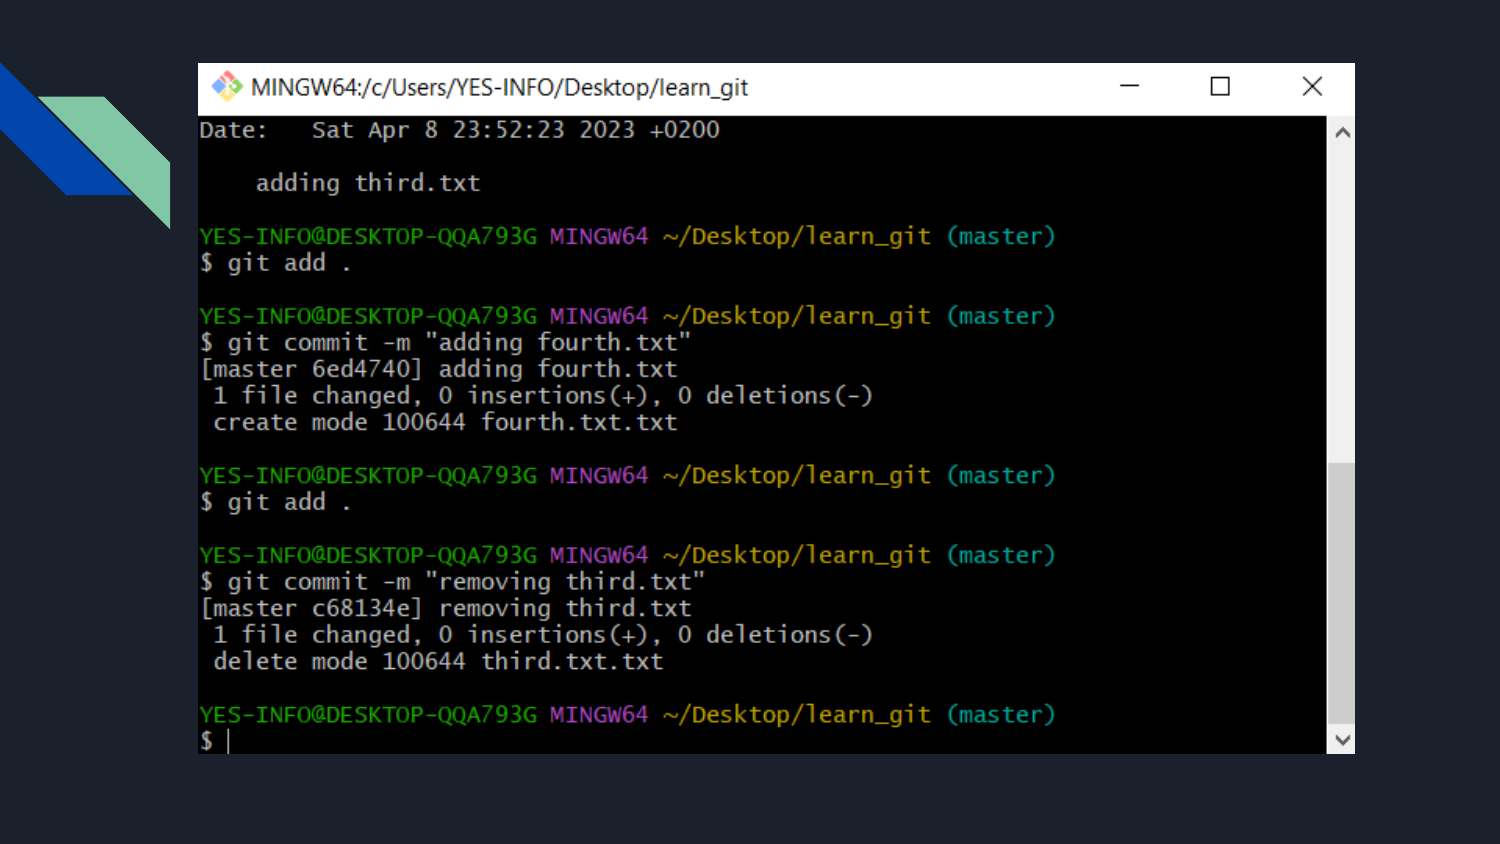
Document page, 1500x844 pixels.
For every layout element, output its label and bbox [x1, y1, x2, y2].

picture [198, 63, 1356, 755]
